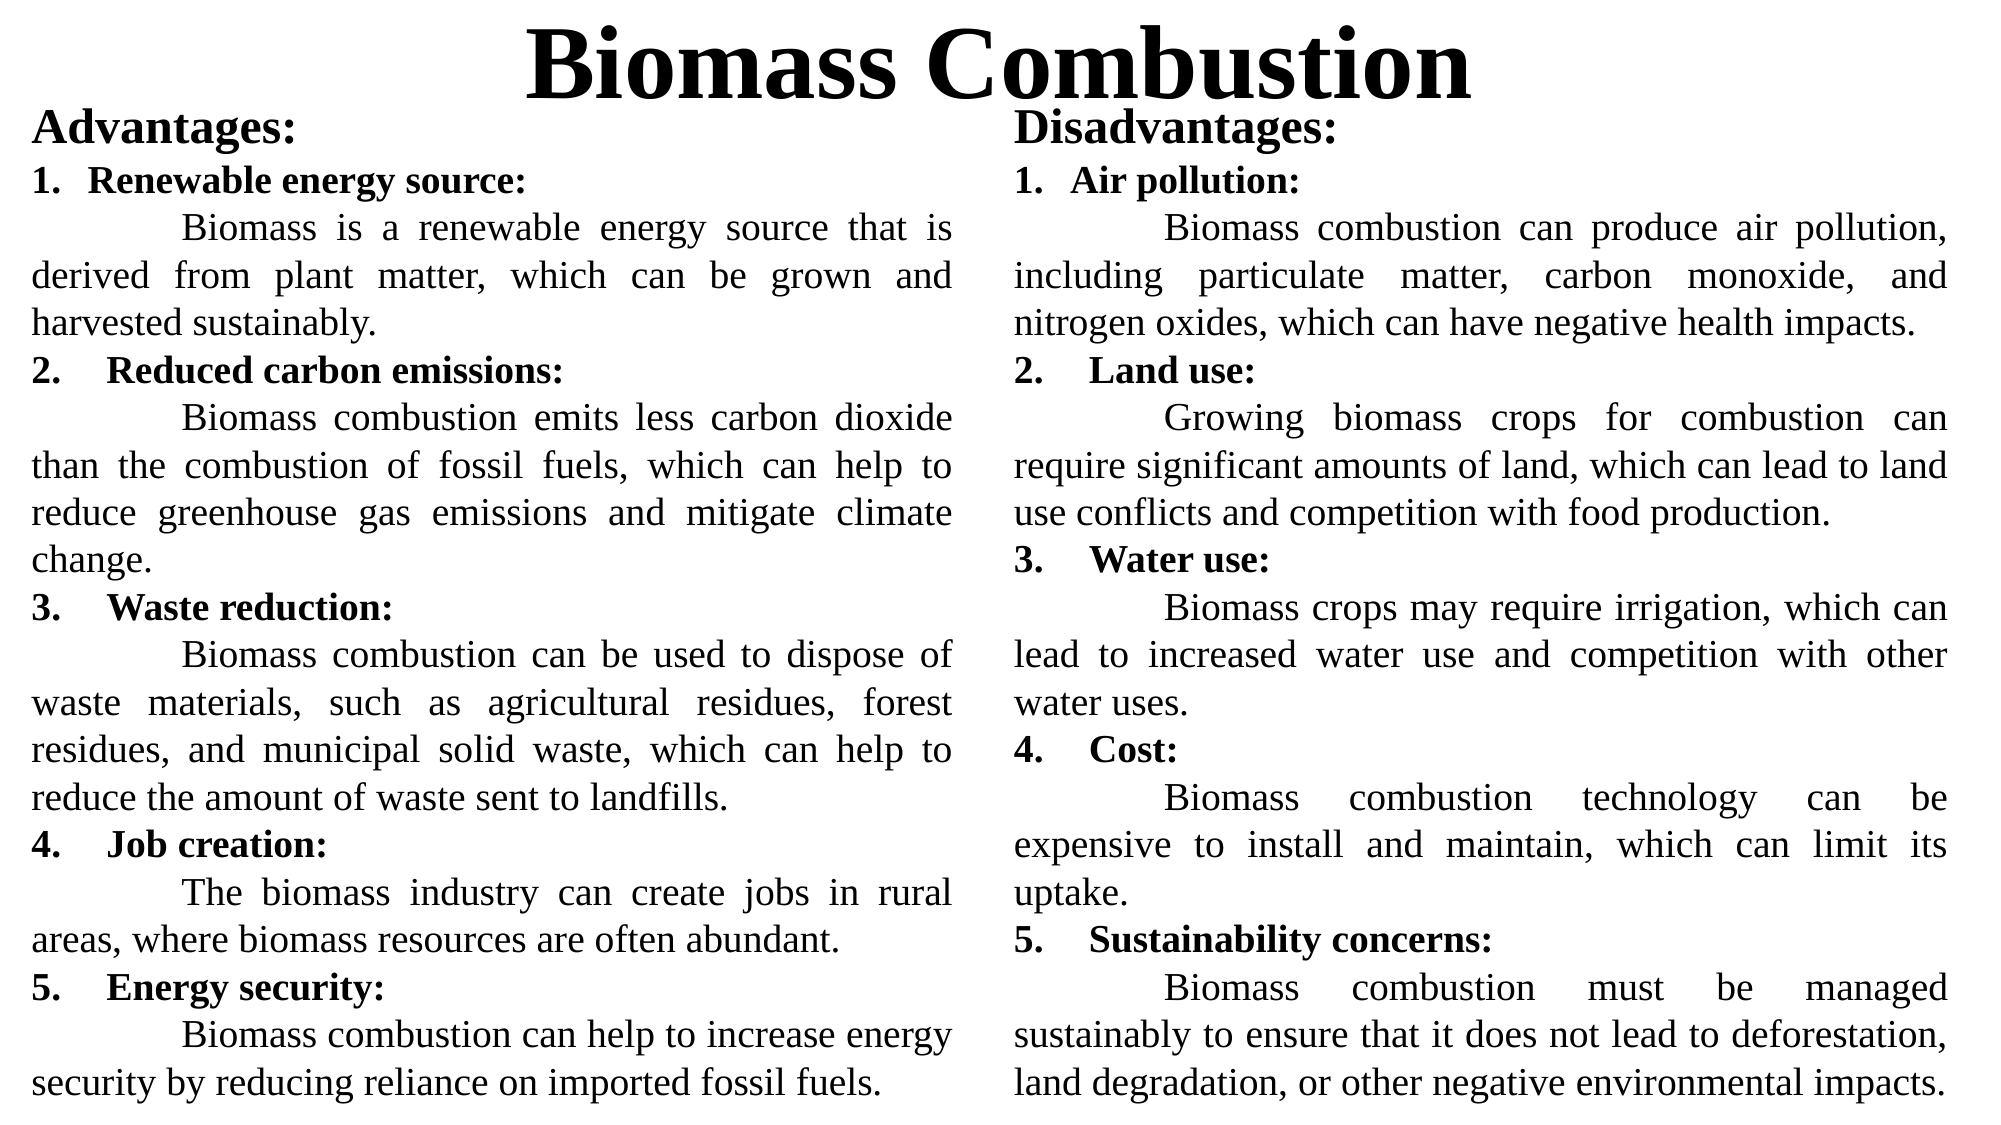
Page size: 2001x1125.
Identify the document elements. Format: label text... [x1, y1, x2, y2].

text_box Disadvantages: Air pollution: Biomass combustion can produce air pollution, including particulate matter, carbon monoxide, and nitrogen oxides, which can have negative health impacts. Land use: Growing biomass crops for combustion can require significant amounts of land, which can lead to land use conflicts and competition with food production. Water use: Biomass crops may require irrigation, which can lead to increased water use and competition with other water uses. Cost: Biomass combustion technology can be expensive to install and maintain, which can limit its uptake. Sustainability concerns: Biomass combustion must be managed sustainably to ensure that it does not lead to deforestation, land degradation, or other negative environmental impacts. [999, 86, 1964, 1111]
title Biomass Combustion [16, 0, 1982, 129]
text_box Advantages: Renewable energy source: Biomass is a renewable energy source that is derived from plant matter, which can be grown and harvested sustainably. Reduced carbon emissions: Biomass combustion emits less carbon dioxide than the combustion of fossil fuels, which can help to reduce greenhouse gas emissions and mitigate climate change. Waste reduction: Biomass combustion can be used to dispose of waste materials, such as agricultural residues, forest residues, and municipal solid waste, which can help to reduce the amount of waste sent to landfills. Job creation: The biomass industry can create jobs in rural areas, where biomass resources are often abundant. Energy security: Biomass combustion can help to increase energy security by reducing reliance on imported fossil fuels. [16, 86, 969, 1111]
